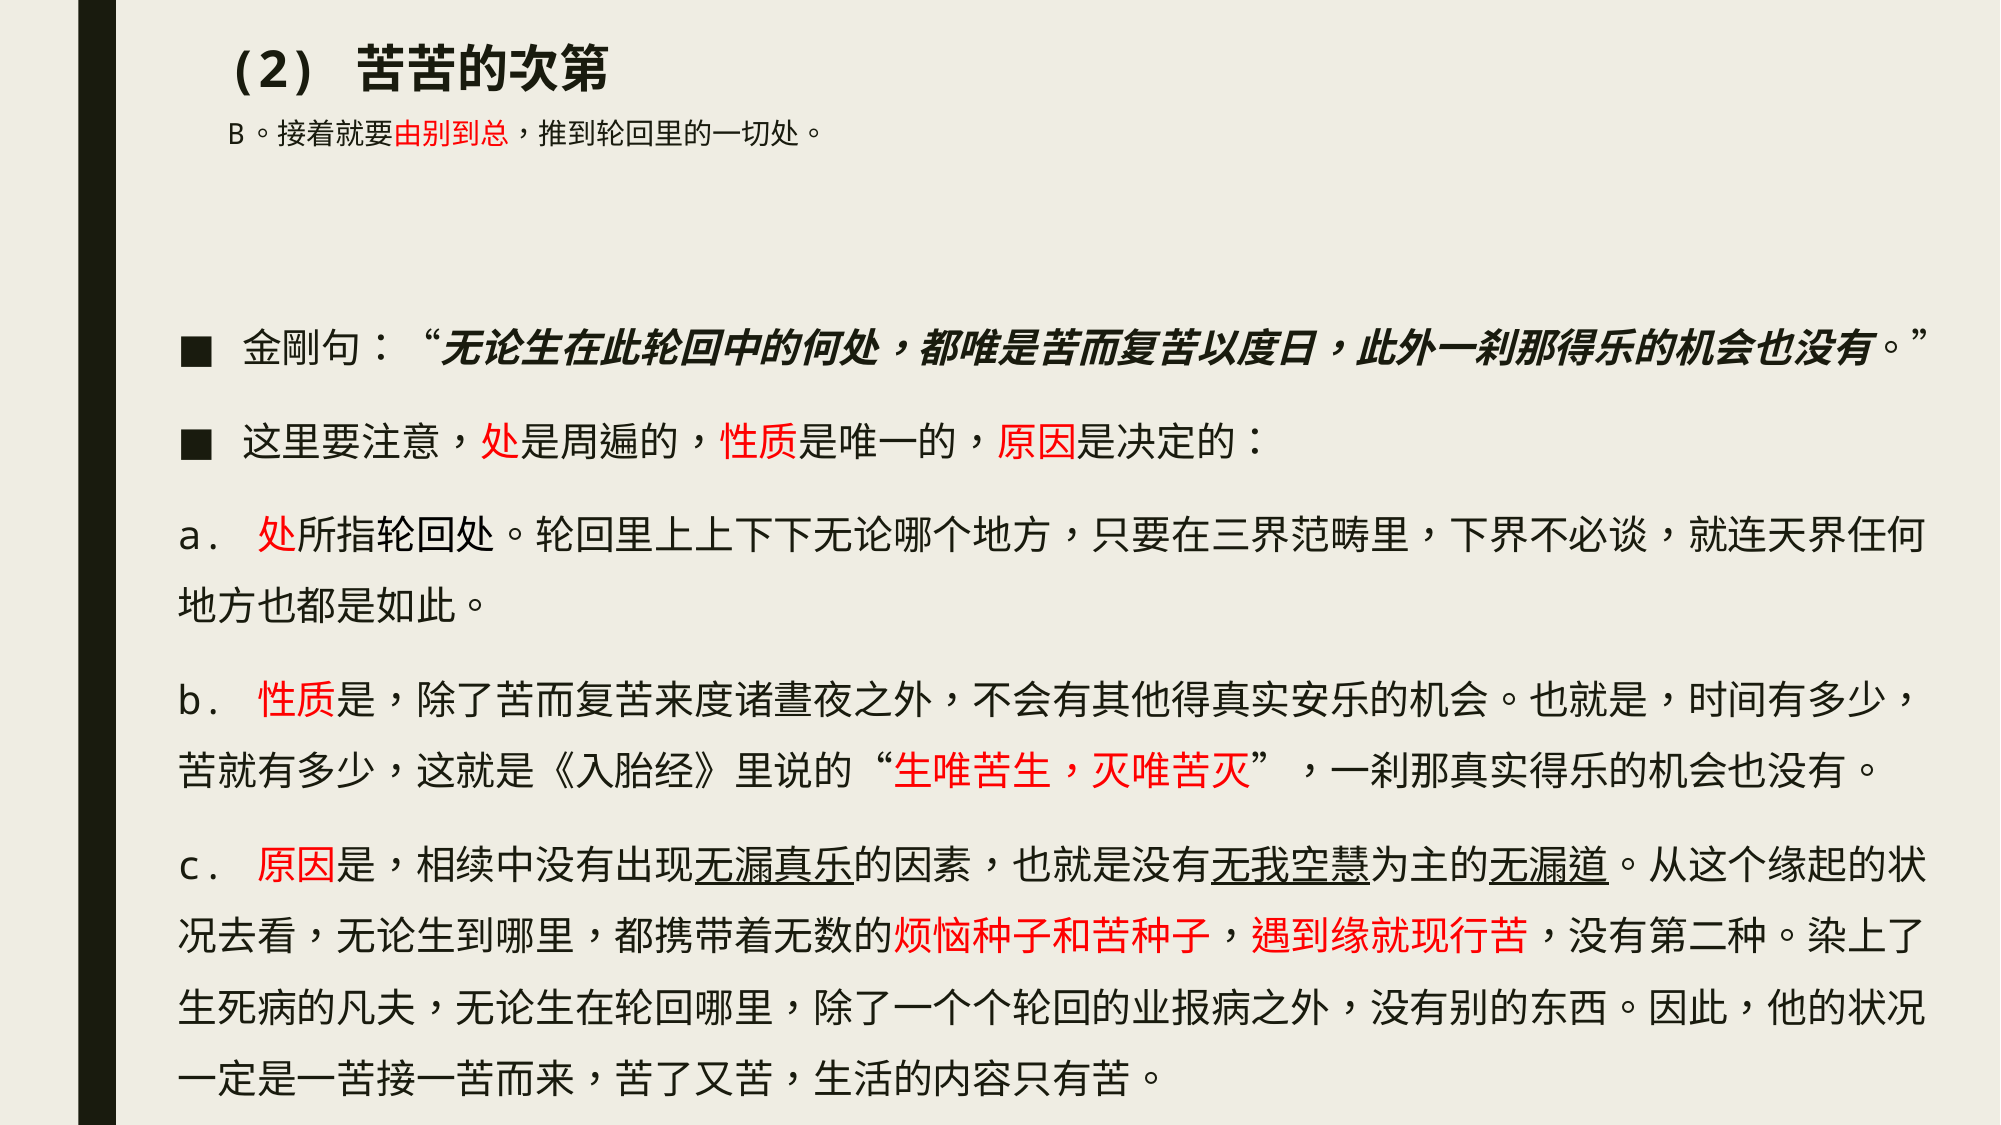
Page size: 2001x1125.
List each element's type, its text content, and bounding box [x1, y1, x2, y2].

list 金剛句：“无论生在此轮回中的何处，都唯是苦而复苦以度日，此外一刹那得乐的机会也没有。” 这里要注意，处是周遍的，性质是唯一的，原因是决定的： a. 处所指轮回处。轮回里上上下下无论哪个地方，只要在三界范畴里，下界不必谈，就连天界任何地方也都是如此。 b. 性质是，除了苦而复苦来度诸晝夜之外，不会有其他得真实安乐的机会。也就是，时间有多少，苦就有多少，这就是《入胎经》里说的“生唯苦生，灭唯苦灭”，一刹那真实得乐的机会也没有。 c. 原因是，相续中没有出现无漏真乐的因素，也就是没有无我空慧为主的无漏道。从这个缘起的状况去看，无论生到哪里，都携带着无数的烦恼种子和苦种子，遇到缘就现行苦，没有第二种。染上了生死病的凡夫，无论生在轮回哪里，除了一个个轮回的业报病之外，没有别的东西。因此，他的状况一定是一苦接一苦而来，苦了又苦，生活的内容只有苦。 [162, 291, 1972, 1125]
title (2) 苦苦的次第 B。接着就要由别到总，推到轮回里的一切处。 [212, 0, 1788, 291]
